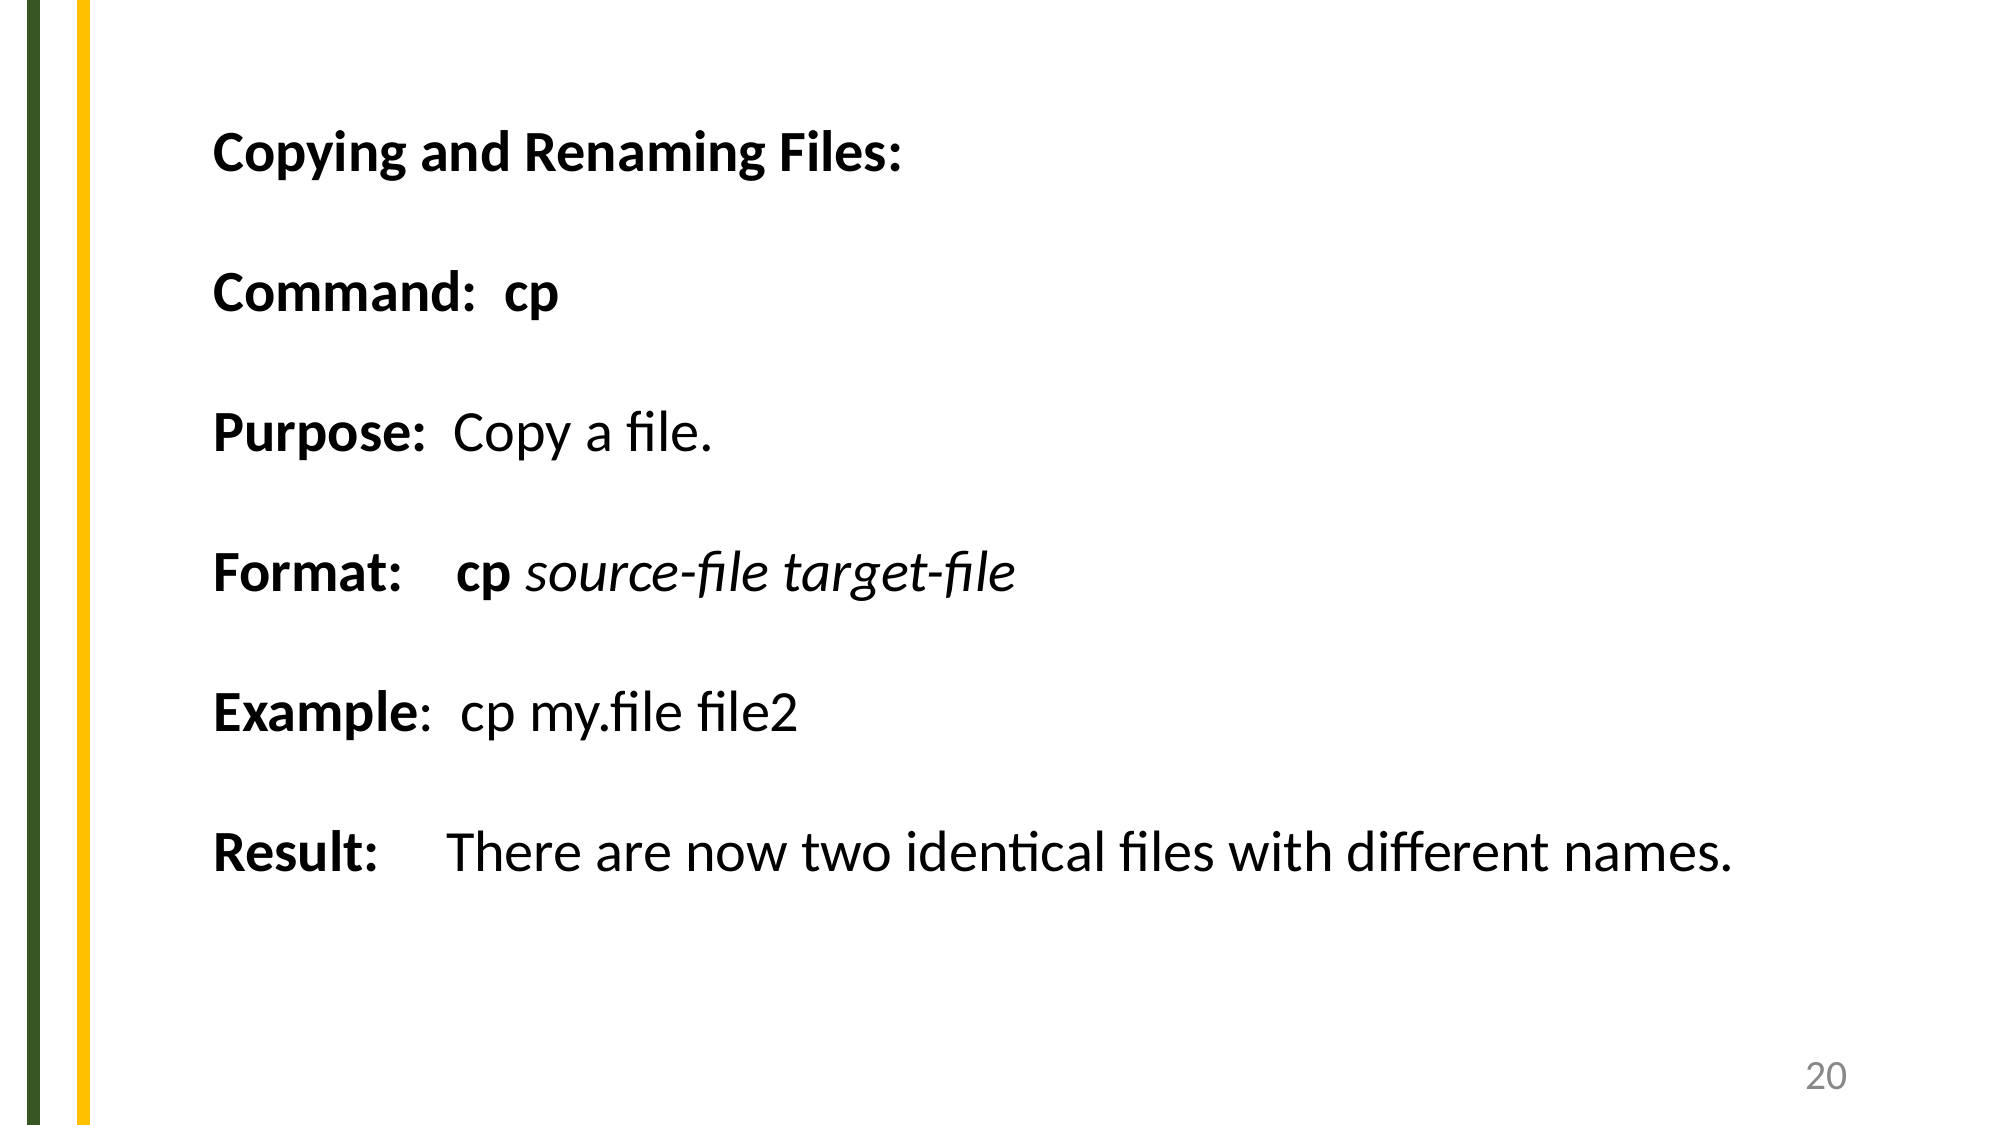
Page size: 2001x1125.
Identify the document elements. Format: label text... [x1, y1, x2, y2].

slide_number ‹#› [1412, 1042, 1863, 1103]
text_box Copying and Renaming Files: Command: cp Purpose: Copy a file. Format: cp source-file target-file Example: cp my.file file2 Result: There are now two identical files with different names. [198, 106, 1762, 1041]
